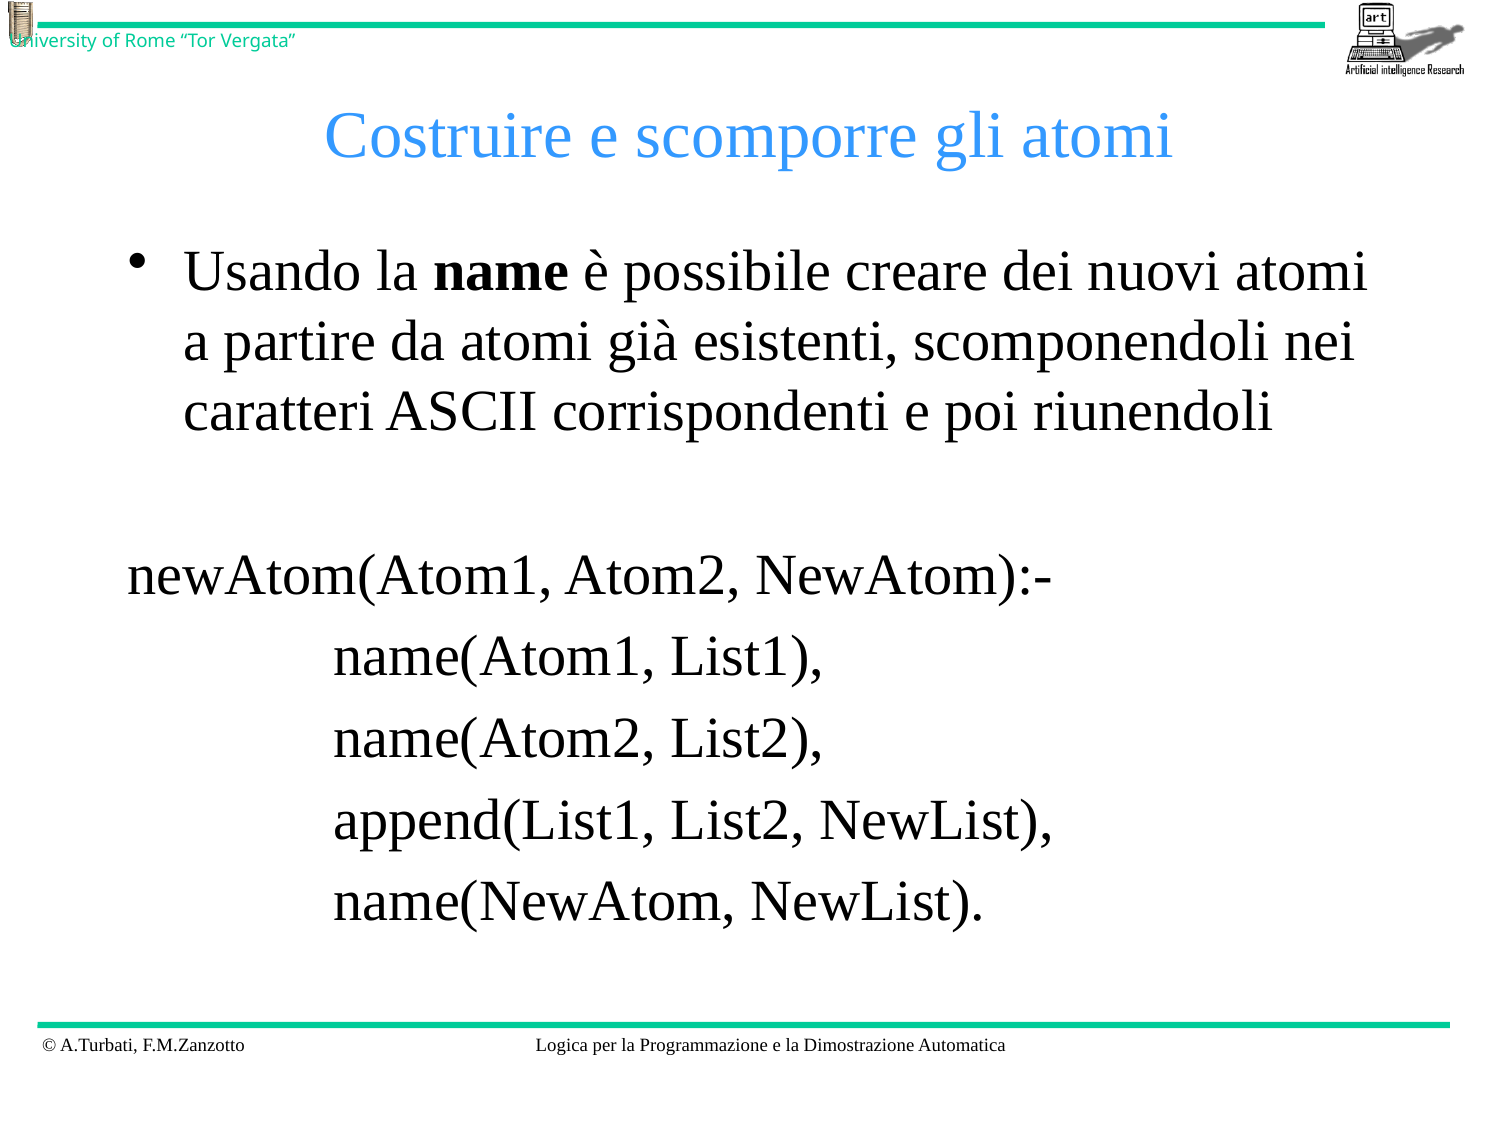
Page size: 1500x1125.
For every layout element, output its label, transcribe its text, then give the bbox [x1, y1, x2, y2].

title Costruire e scomporre gli atomi [112, 74, 1388, 188]
picture [4, 0, 38, 50]
picture [1337, 0, 1475, 77]
list Usando la name è possibile creare dei nuovi atomi a partire da atomi già esistenti, scomponendoli nei caratteri ASCII corrispondenti e poi riunendoli newAtom(Atom1, Atom2, NewAtom):- name(Atom1, List1), name(Atom2, List2), append(List1, List2, NewList), name(NewAtom, NewList). [112, 224, 1388, 1001]
